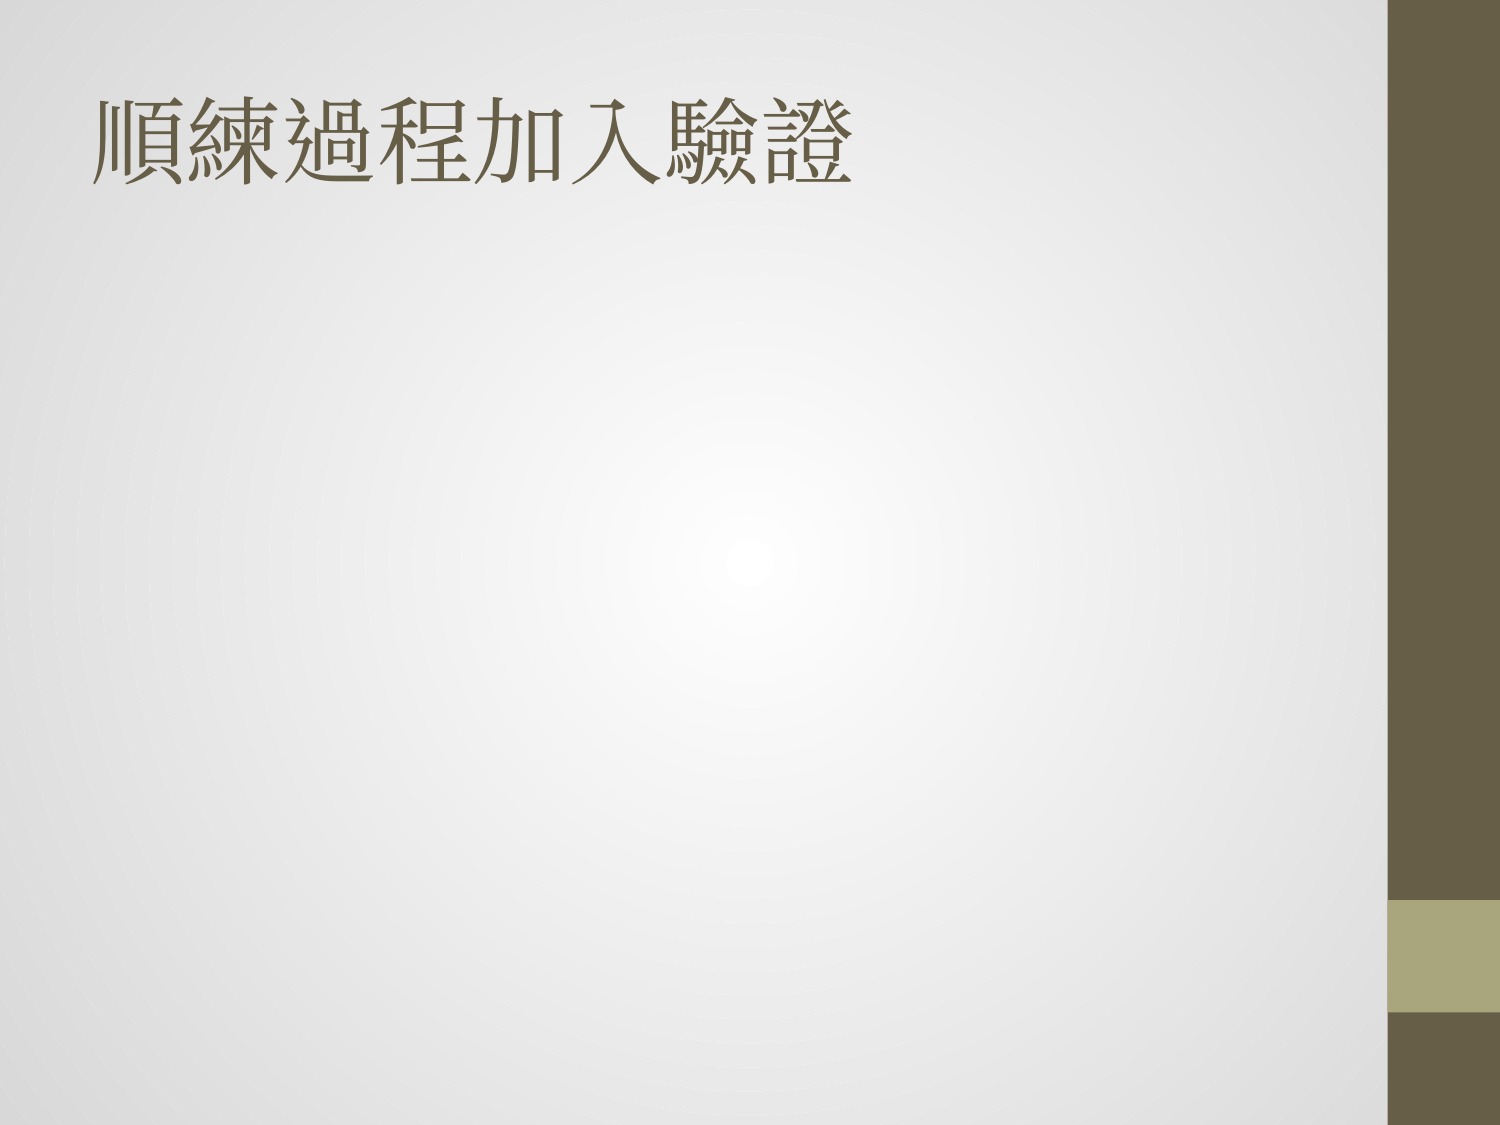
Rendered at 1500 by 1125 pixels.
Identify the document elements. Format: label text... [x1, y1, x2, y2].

title 順練過程加入驗證 [75, 45, 1325, 233]
